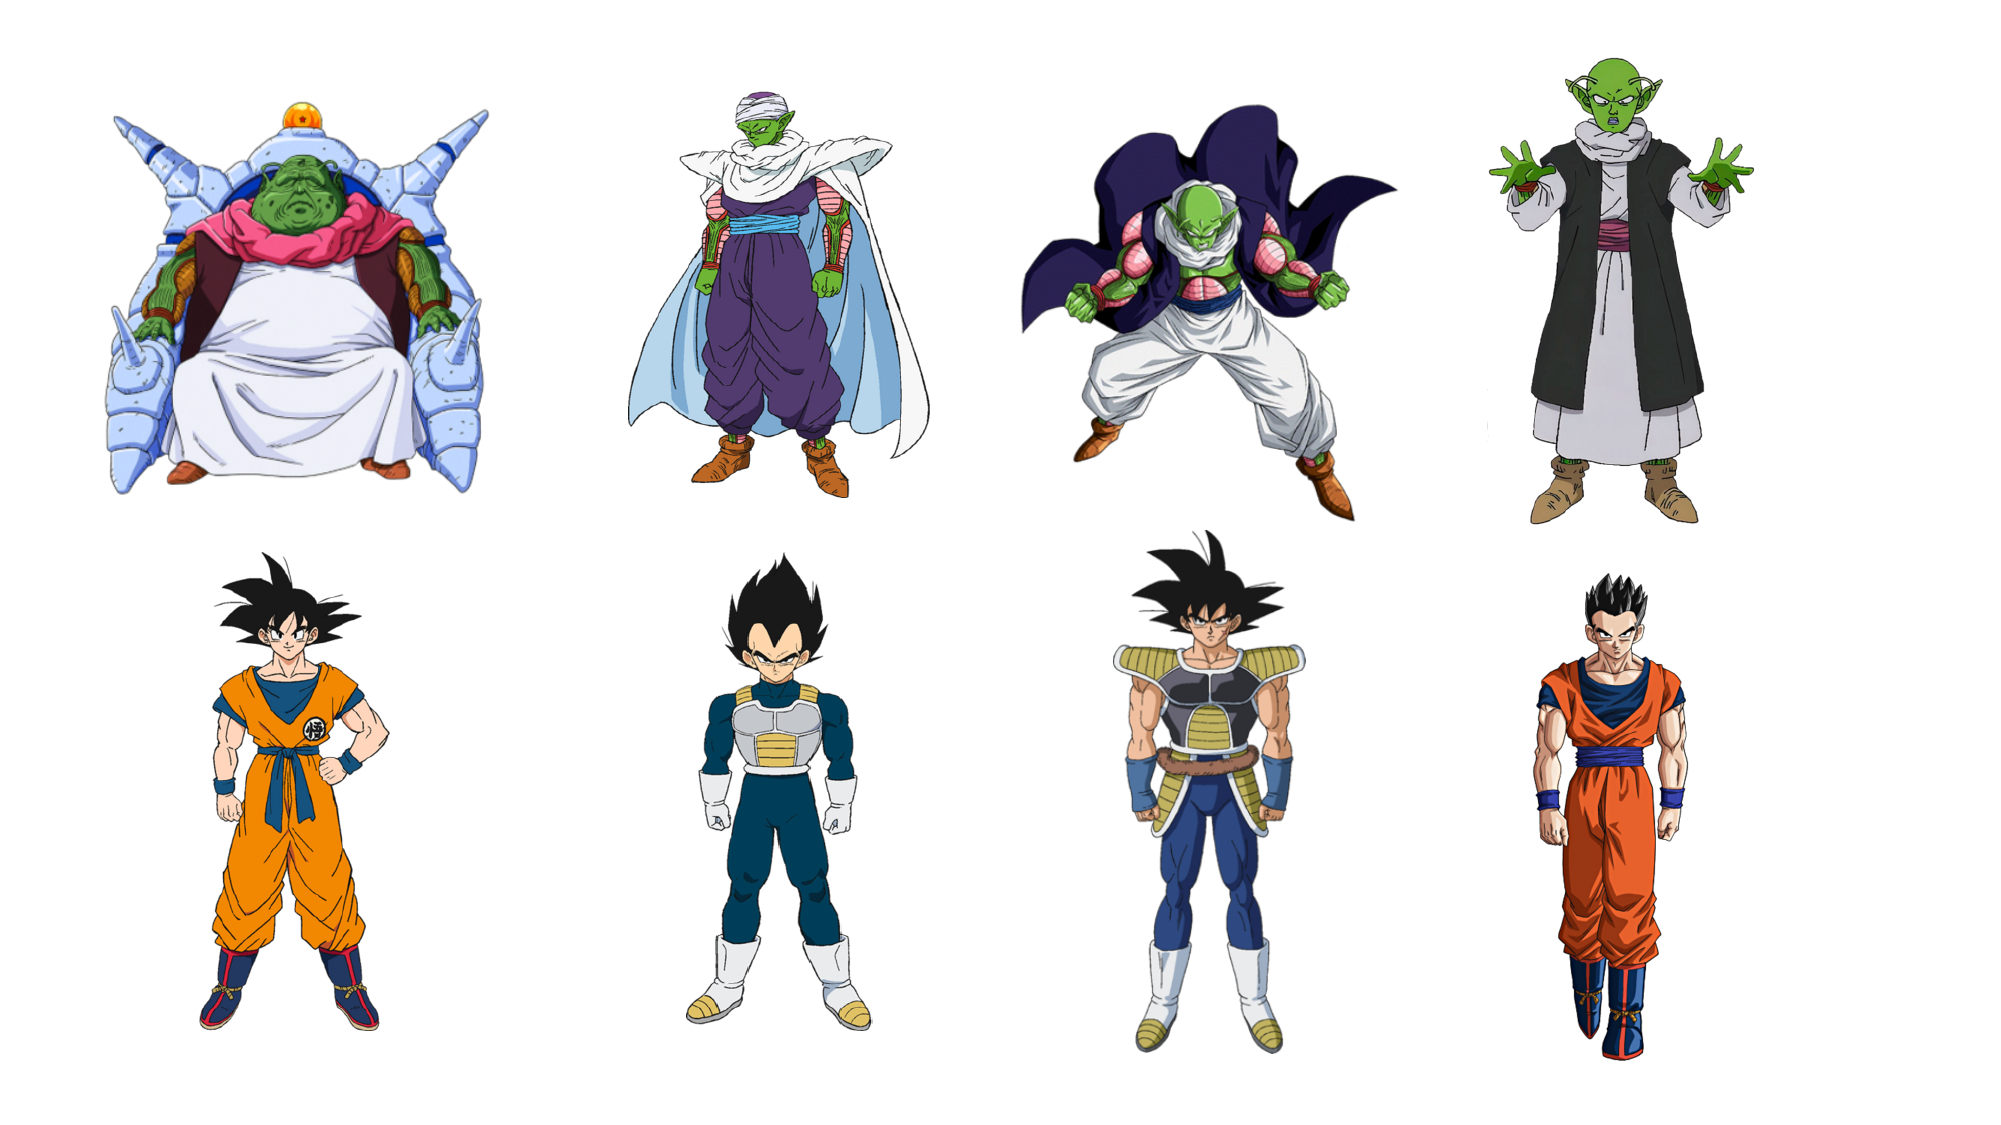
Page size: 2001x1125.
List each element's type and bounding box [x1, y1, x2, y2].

picture [199, 552, 390, 1032]
picture [686, 552, 873, 1032]
picture [628, 83, 931, 498]
picture [1487, 56, 1755, 525]
picture [1016, 56, 1402, 1054]
picture [88, 70, 501, 511]
picture [1526, 569, 1690, 1063]
